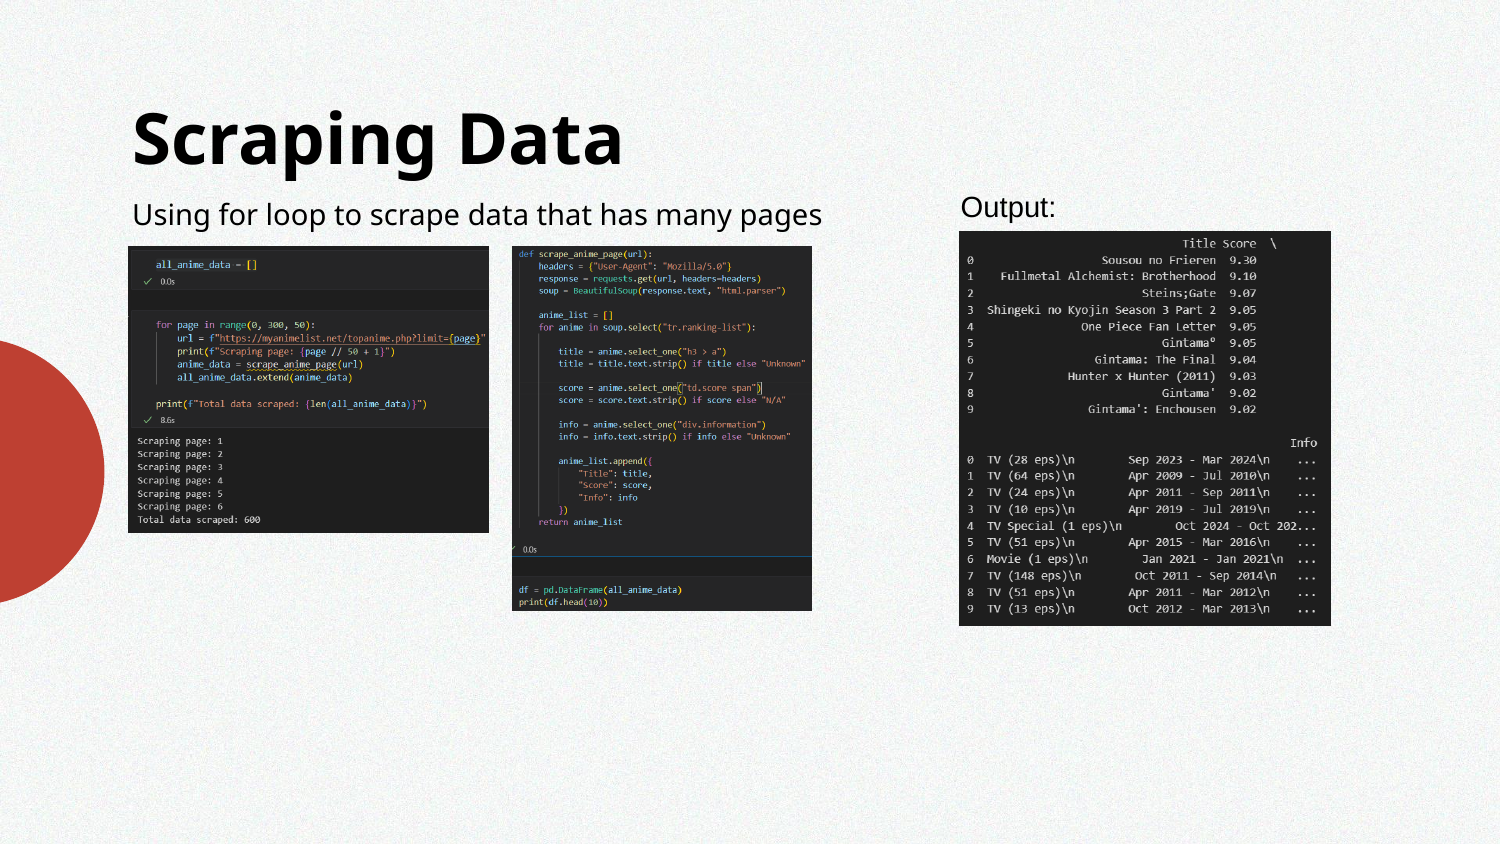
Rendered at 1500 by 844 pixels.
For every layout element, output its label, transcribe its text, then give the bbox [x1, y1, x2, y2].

list Using for loop to scrape data that has many pages [116, 181, 848, 255]
text_box Output: [945, 180, 1500, 231]
picture [0, 0, 1500, 844]
title Scraping Data [116, 78, 848, 173]
